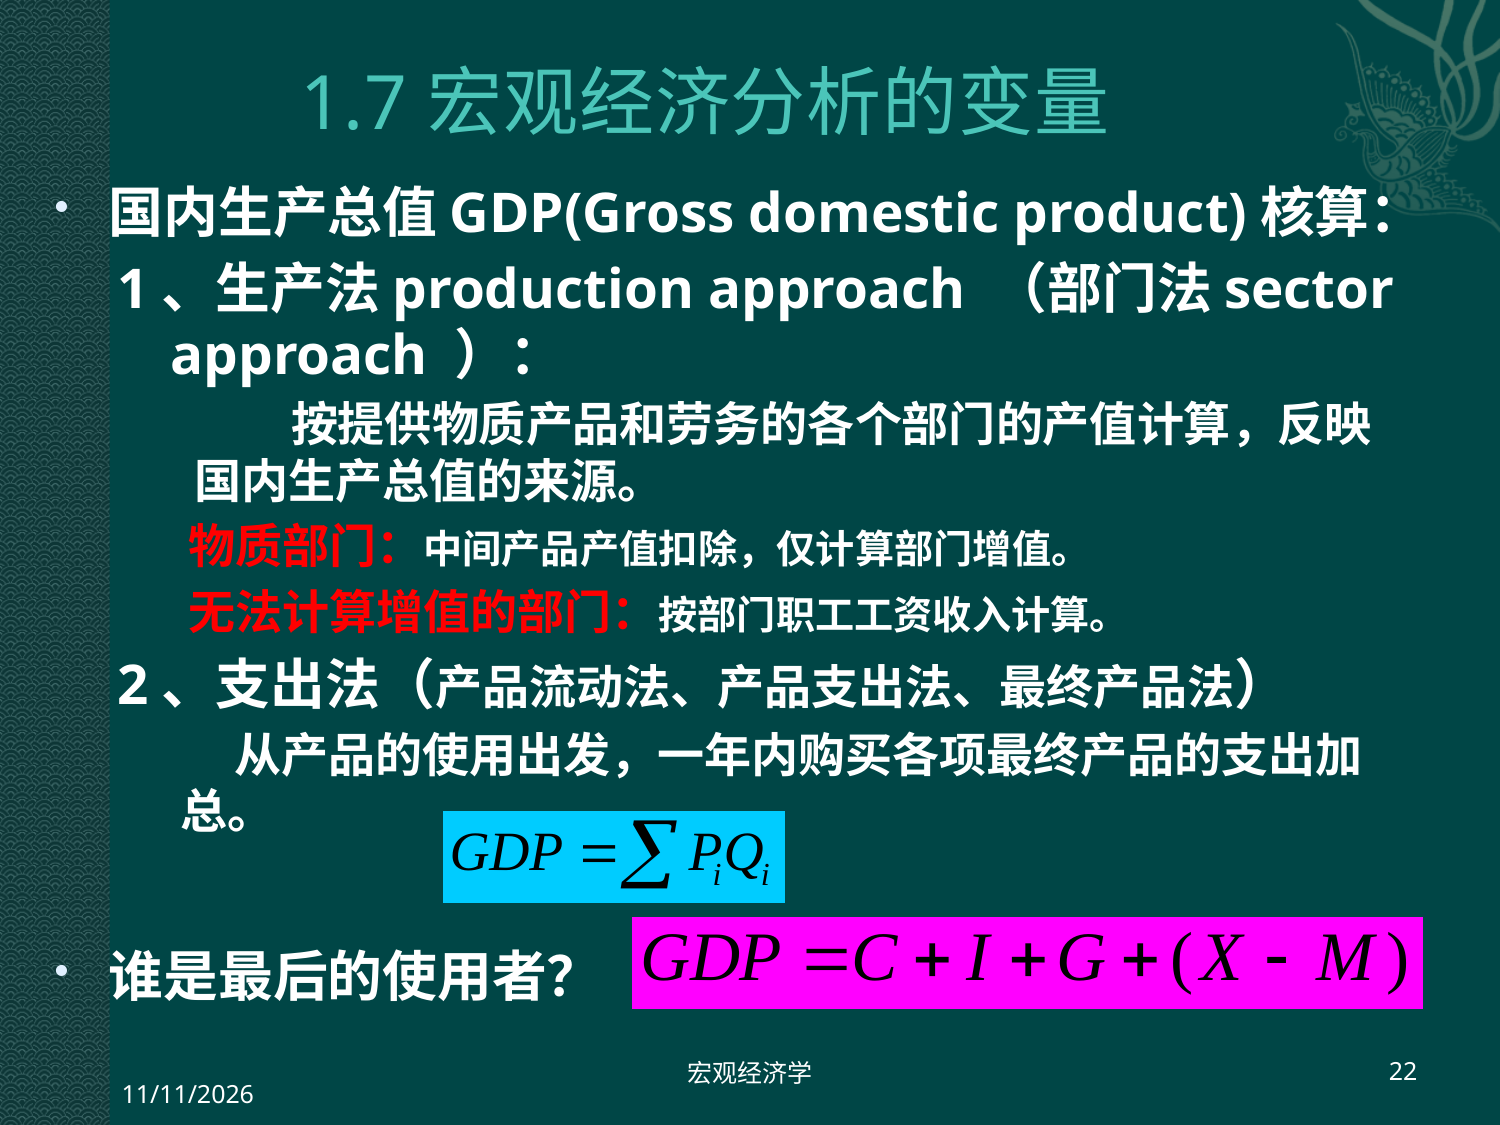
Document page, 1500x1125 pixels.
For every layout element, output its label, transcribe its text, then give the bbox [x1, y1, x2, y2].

title 1.7宏观经济分析的变量 [46, 46, 1364, 154]
picture [0, 0, 110, 1125]
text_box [631, 916, 1424, 1010]
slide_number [76, 1065, 427, 1125]
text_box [442, 809, 786, 904]
slide_number 22 [1074, 1042, 1425, 1103]
footer 宏观经济学 [512, 1042, 988, 1103]
list 国内生产总值GDP(Gross domestic product)核算： 1、生产法production approach （部门法sector approach ）： 按提供物质产品和劳务的各个部门的产值计算，反映国内生产总值的来源。 物质部门：中间产品产值扣除，仅计算部门增值。 无法计算增值的部门：按部门职工工资收入计算。 2、支出法（产品流动法、产品支出法、最终产品法） 从产品的使用出发，一年内购买各项最终产品的支出加总。 谁是最后的使用者？ [41, 170, 1424, 1021]
